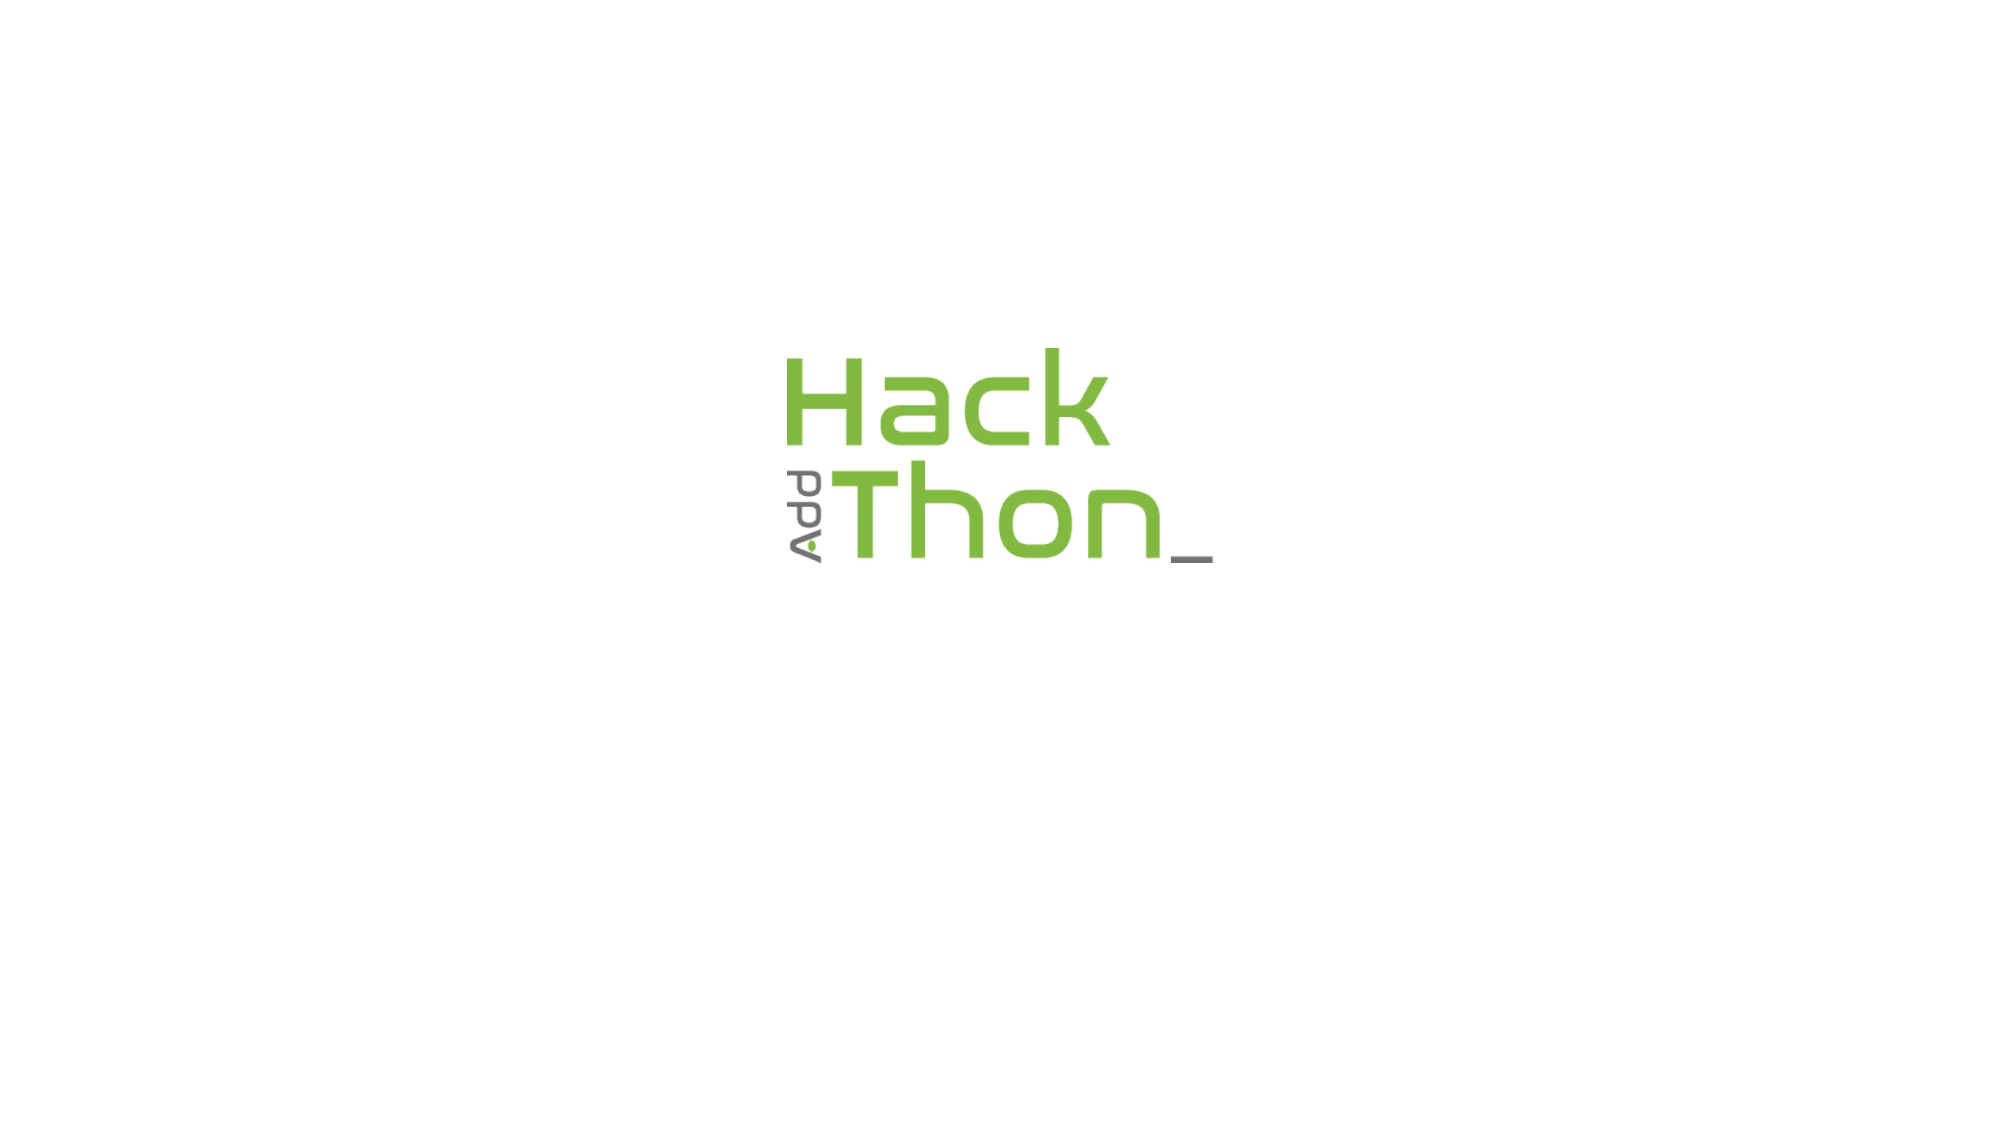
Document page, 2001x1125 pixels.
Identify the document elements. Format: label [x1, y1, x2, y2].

picture [787, 348, 1213, 563]
